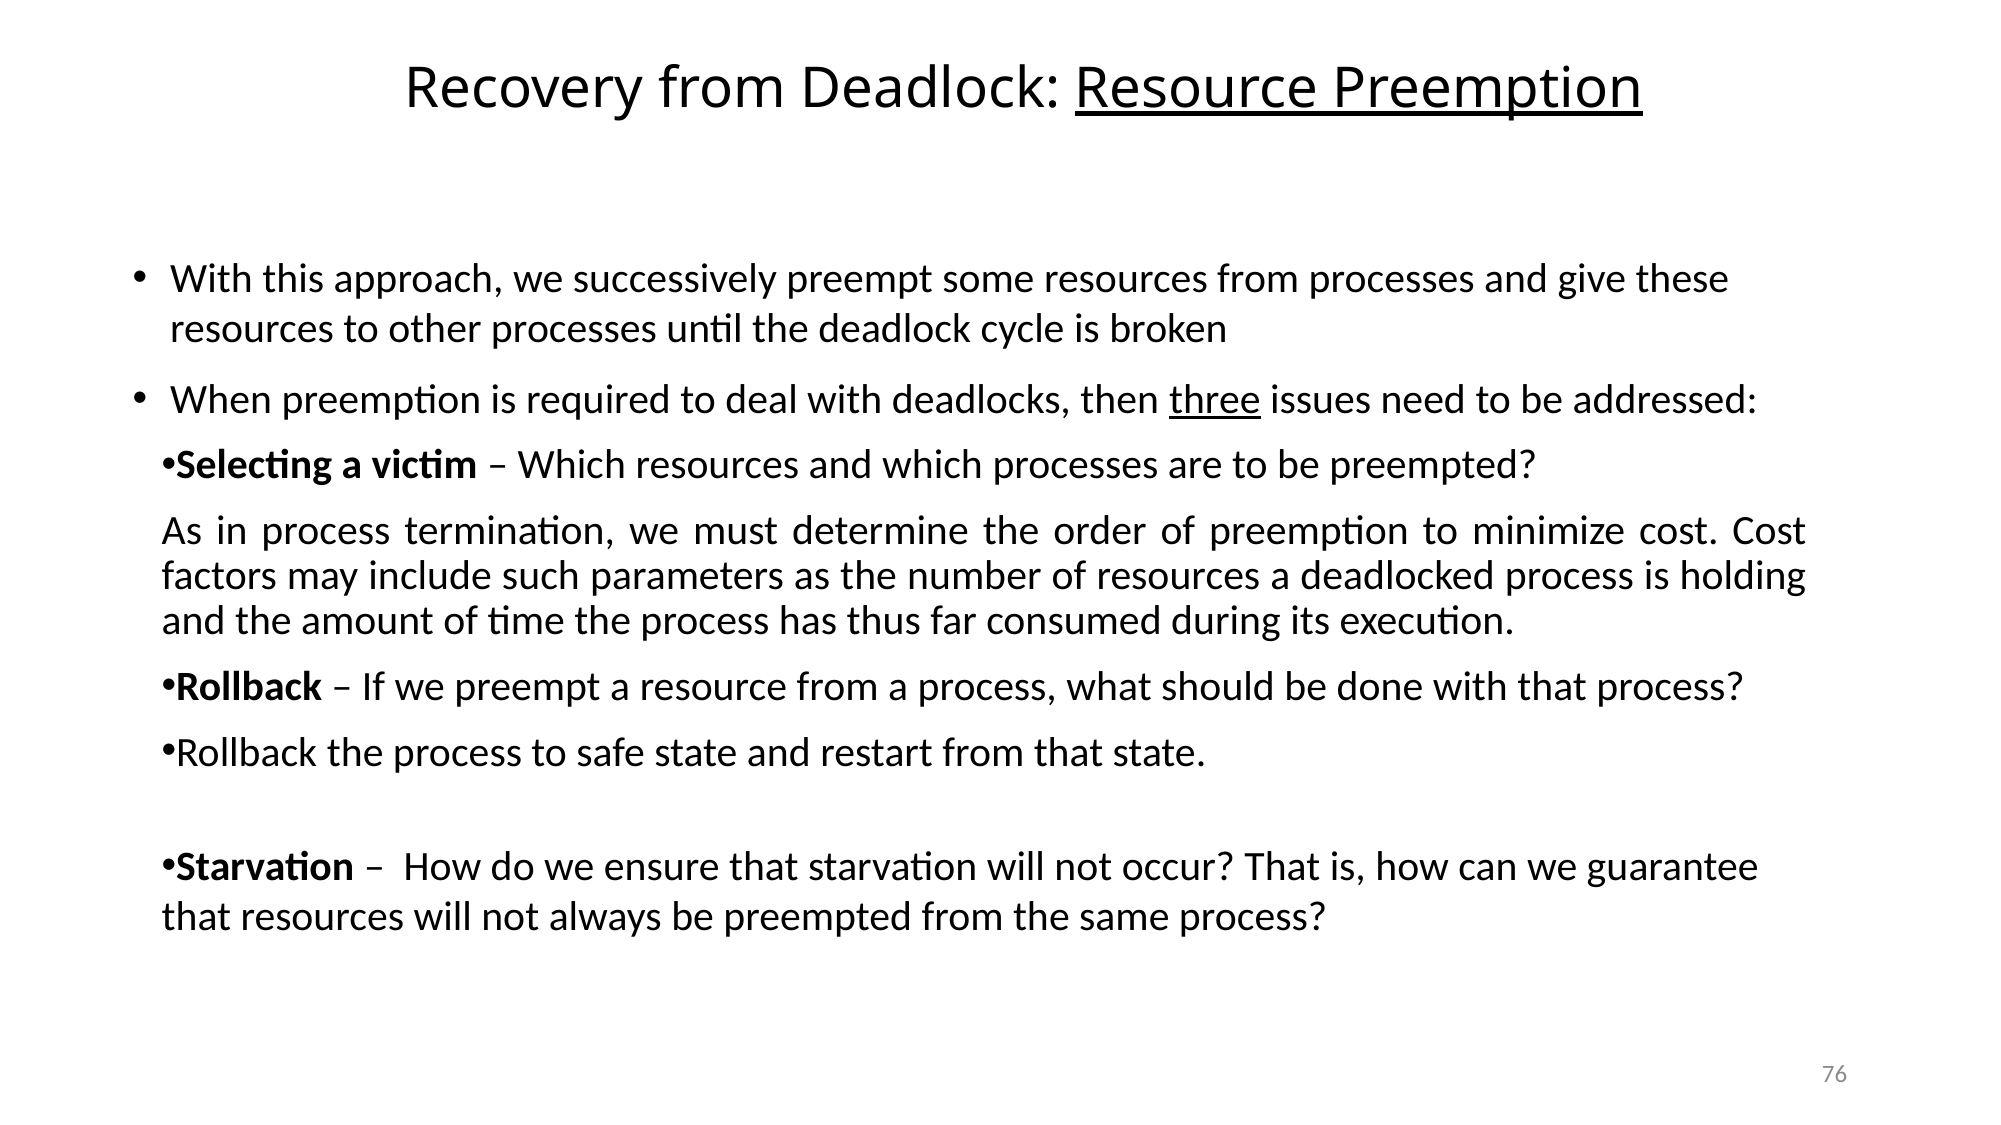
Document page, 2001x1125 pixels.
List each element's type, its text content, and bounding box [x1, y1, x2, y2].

list With this approach, we successively preempt some resources from processes and give these resources to other processes until the deadlock cycle is broken When preemption is required to deal with deadlocks, then three issues need to be addressed: Selecting a victim – Which resources and which processes are to be preempted? As in process termination, we must determine the order of preemption to minimize cost. Cost factors may include such parameters as the number of resources a deadlocked process is holding and the amount of time the process has thus far consumed during its execution. Rollback – If we preempt a resource from a process, what should be done with that process? Rollback the process to safe state and restart from that state. Starvation – How do we ensure that starvation will not occur? That is, how can we guarantee that resources will not always be preempted from the same process? [117, 243, 1823, 979]
title Recovery from Deadlock: Resource Preemption [389, 43, 1706, 127]
slide_number 76 [1412, 1042, 1863, 1103]
